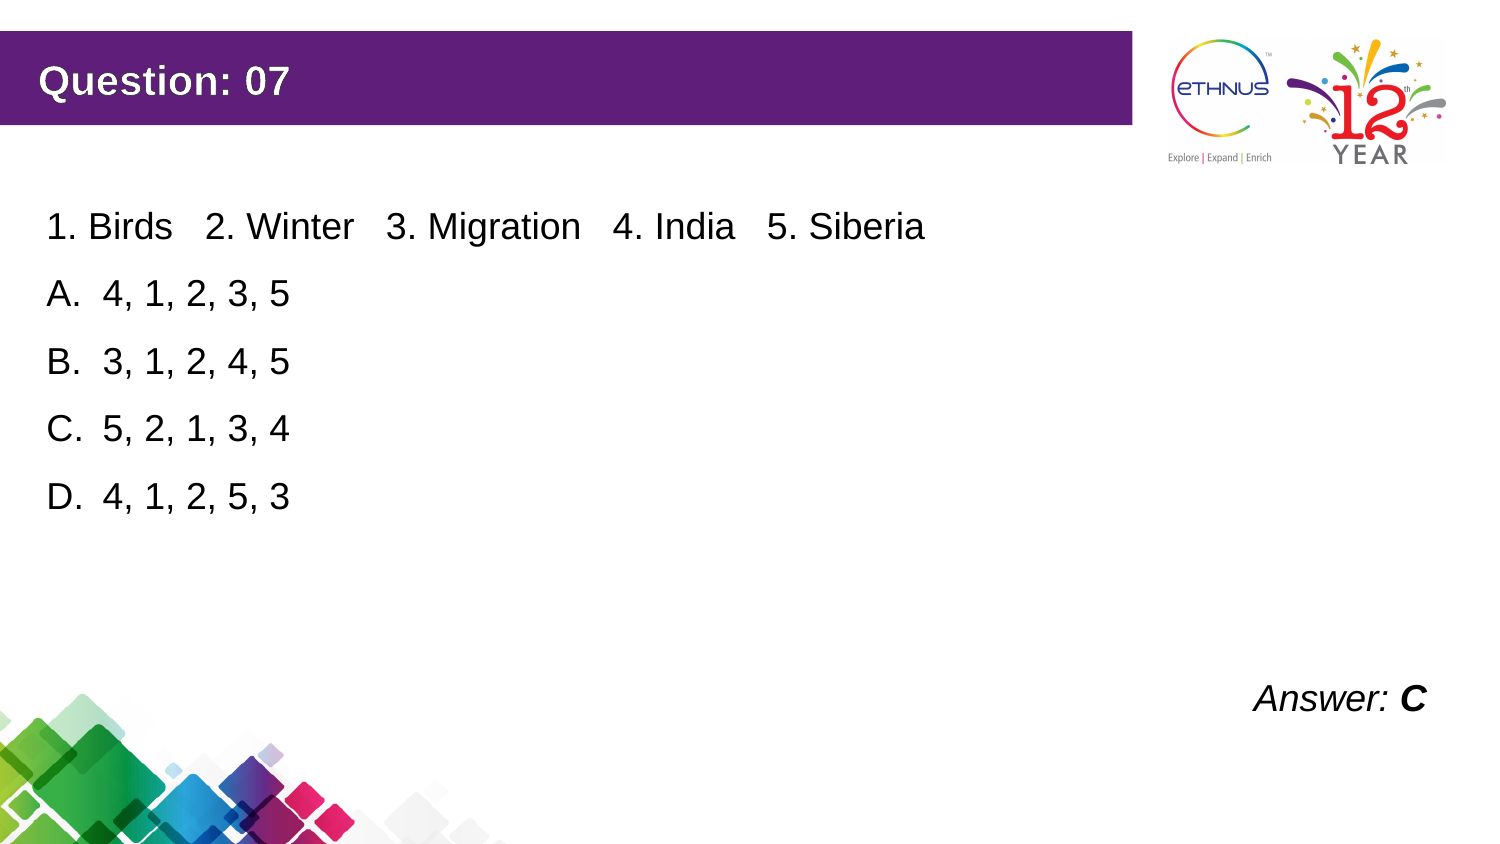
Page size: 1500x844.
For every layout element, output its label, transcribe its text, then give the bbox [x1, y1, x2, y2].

title Question: 07 [0, 31, 1133, 126]
picture [0, 679, 732, 844]
list 1. Birds 2. Winter 3. Migration 4. India 5. Siberia 4, 1, 2, 3, 5 3, 1, 2, 4, 5 5, 2, 1, 3, 4 4, 1, 2, 5, 3 Answer: C [12, 164, 1446, 745]
picture [1167, 38, 1447, 165]
